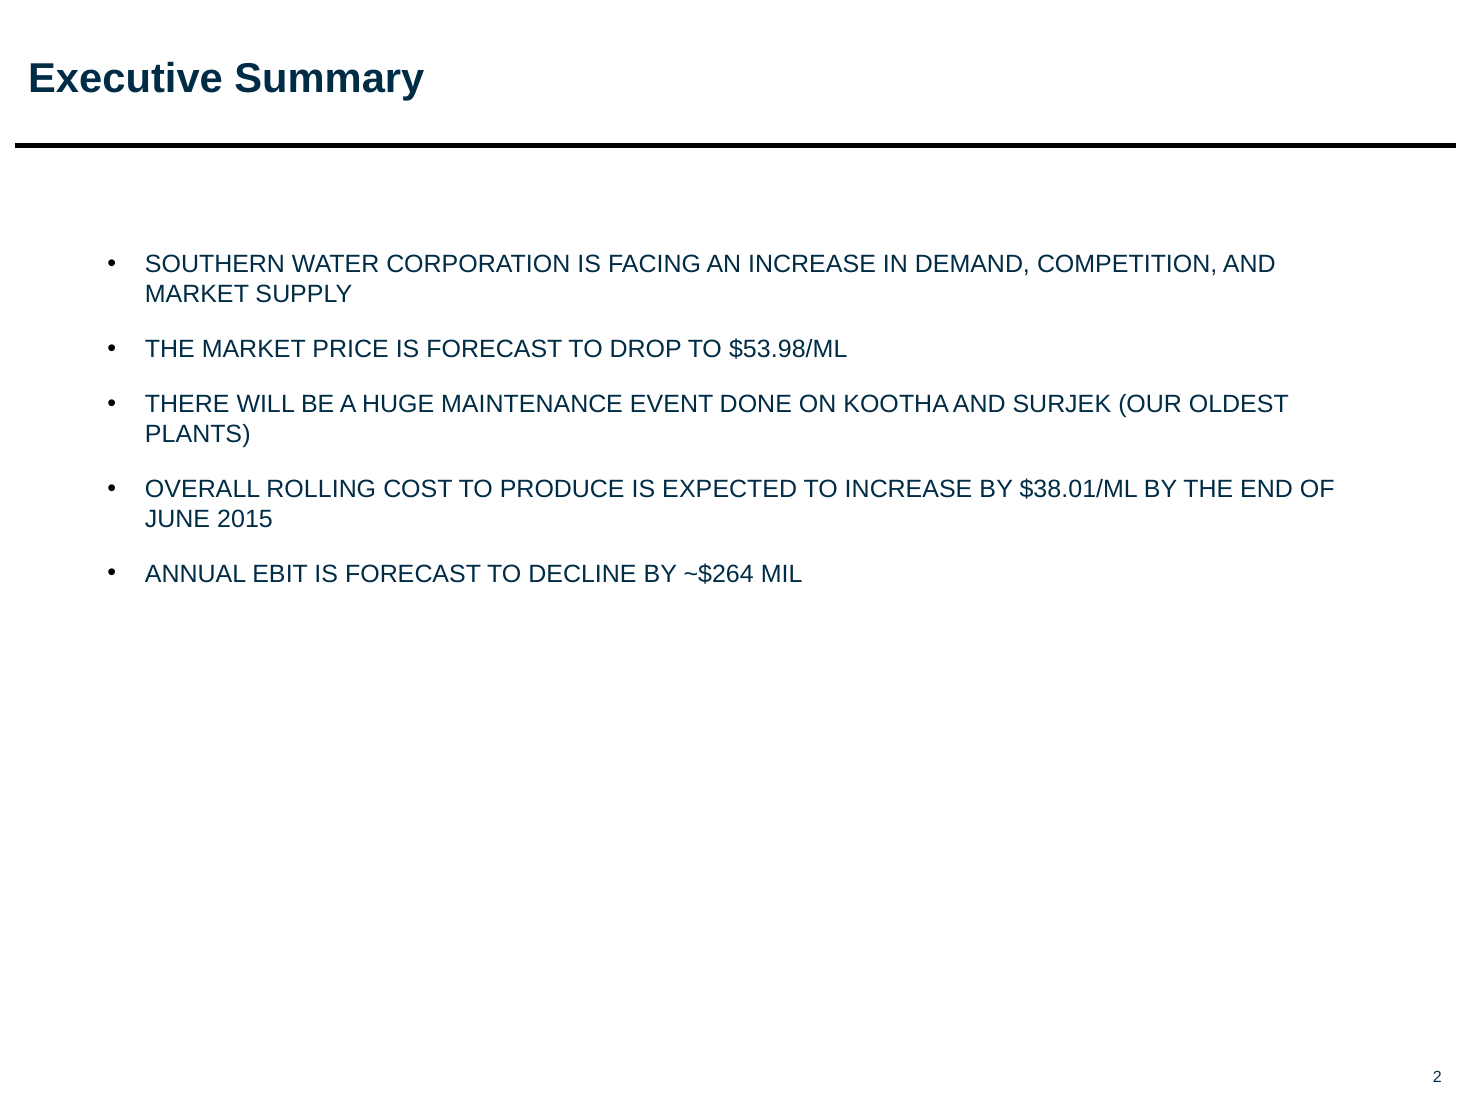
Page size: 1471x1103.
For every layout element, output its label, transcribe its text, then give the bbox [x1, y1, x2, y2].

title Executive Summary [28, 50, 1442, 235]
list Southern Water corporation is facing an increase in demand, competition, and market supply the market price is forecast to drop to $53.98/ML There will be a Huge Maintenance event done on Kootha and Surjek (our oldest plants) overall rolling cost to produce is expected to increase by $38.01/ML by the end of June 2015 annual ebit is forecast to decline by ~$264 mil [70, 247, 1338, 617]
